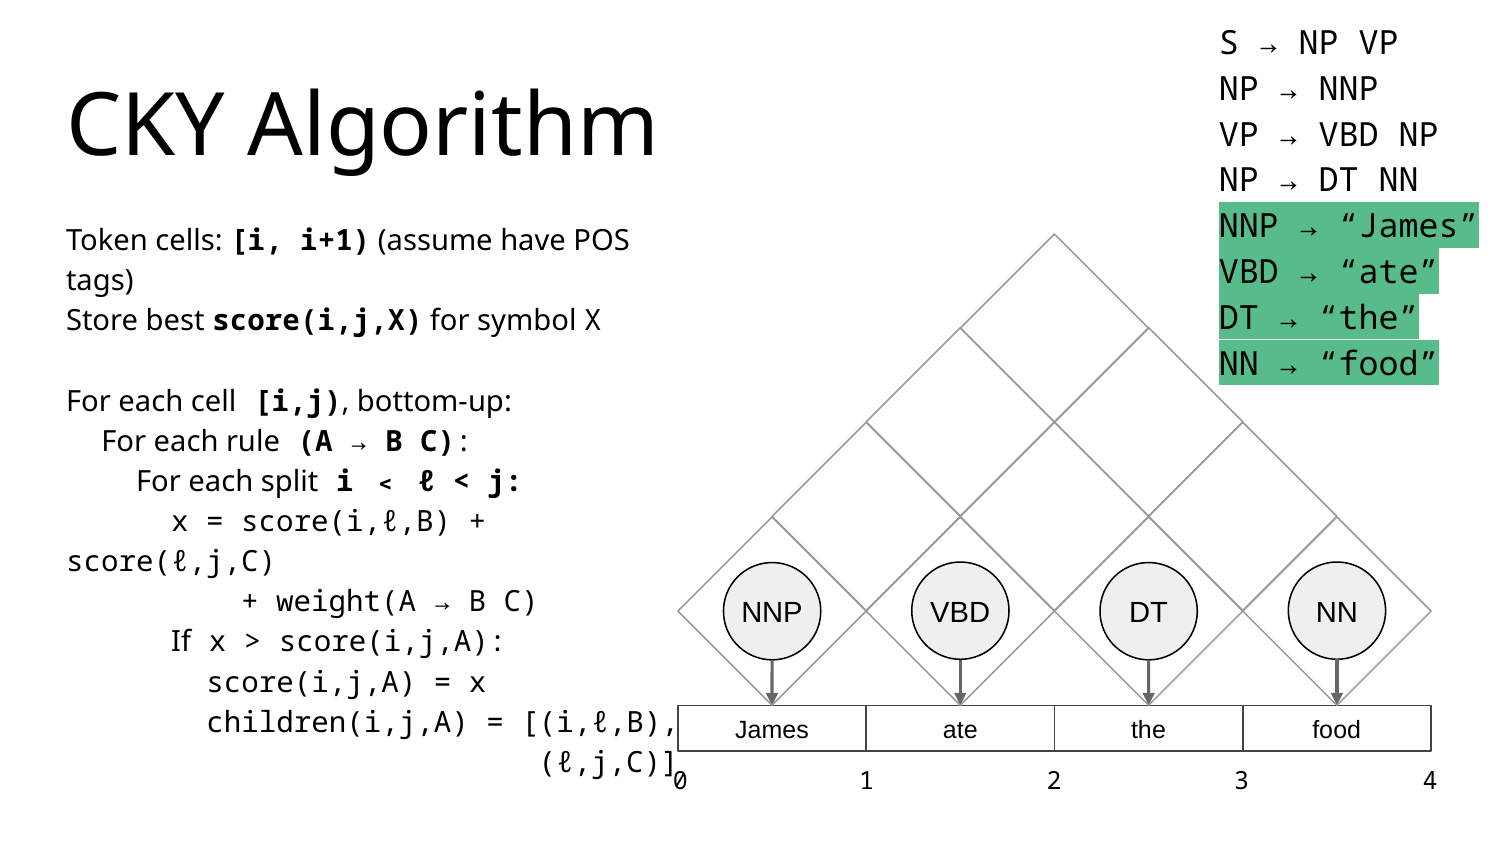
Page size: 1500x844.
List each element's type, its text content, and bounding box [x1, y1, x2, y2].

list S → NP VP NP → NNP VP → VBD NP NP → DT NN NNP → “James” VBD → “ate” DT → “the” NN → “food” [1128, 0, 1500, 410]
text_box James [677, 714, 866, 749]
list Token cells: [i, i+1) (assume have POS tags) Store best score(i,j,X) for symbol X For each cell [i,j), bottom-up: For each rule (A → B C): For each split i ﹤ ℓ < j: x = score(i,ℓ,B) + score(ℓ,j,C) + weight(A → B C) If x > score(i,j,A): score(i,j,A) = x children(i,j,A) = [(i,ℓ,B), (ℓ,j,C)] [51, 200, 708, 752]
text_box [677, 233, 1432, 706]
text_box food [1242, 714, 1431, 749]
text_box ate [866, 716, 1054, 749]
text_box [656, 750, 1455, 808]
text_box the [1054, 716, 1242, 749]
title CKY Algorithm [51, 51, 1128, 189]
